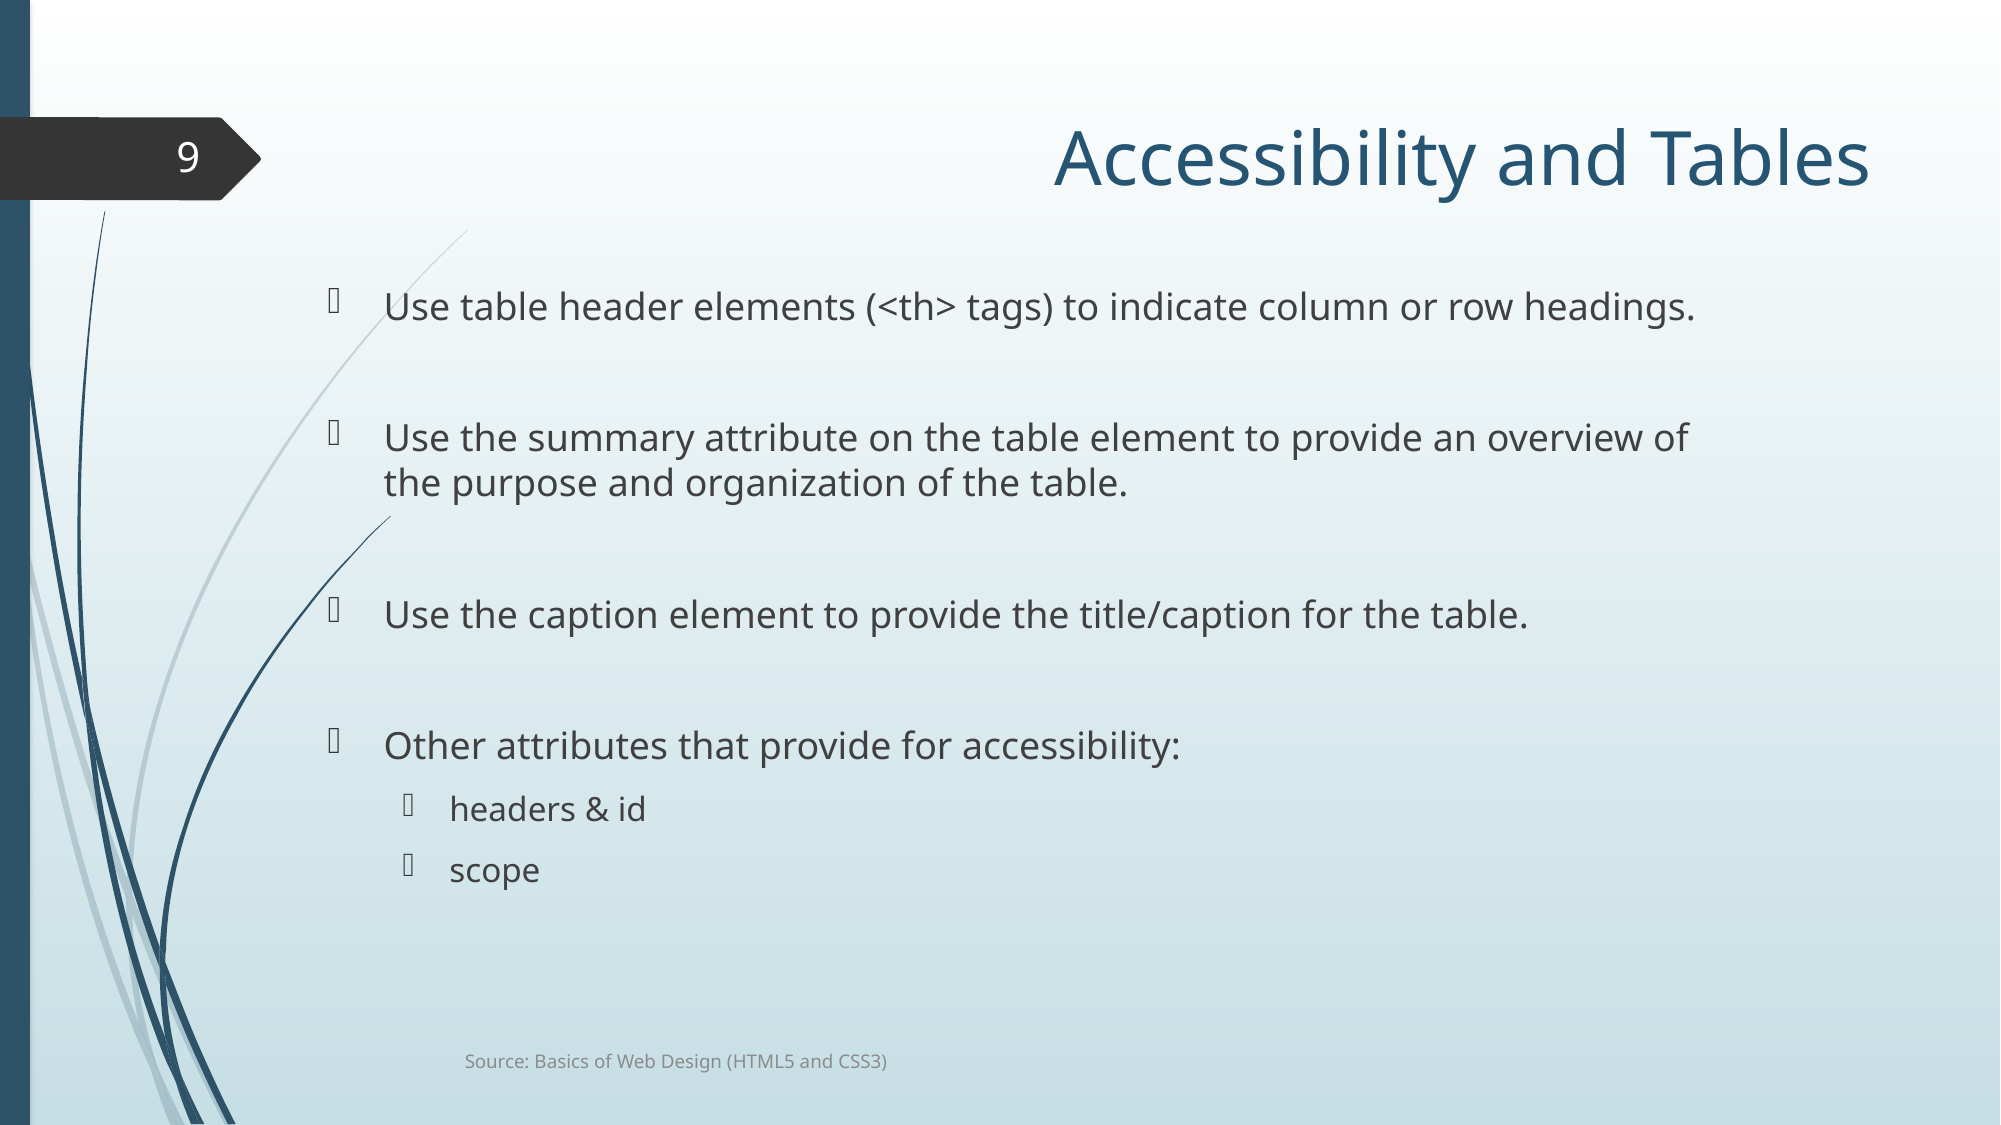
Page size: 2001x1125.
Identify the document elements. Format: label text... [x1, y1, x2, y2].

text_box Source: Basics of Web Design (HTML5 and CSS3) [449, 1031, 1700, 1092]
list Use table header elements (<th> tags) to indicate column or row headings. Use the summary attribute on the table element to provide an overview of the purpose and organization of the table. Use the caption element to provide the title/caption for the table. Other attributes that provide for accessibility: headers & id scope [312, 275, 1750, 913]
slide_number 9 [87, 129, 216, 190]
title Accessibility and Tables [425, 102, 1888, 313]
